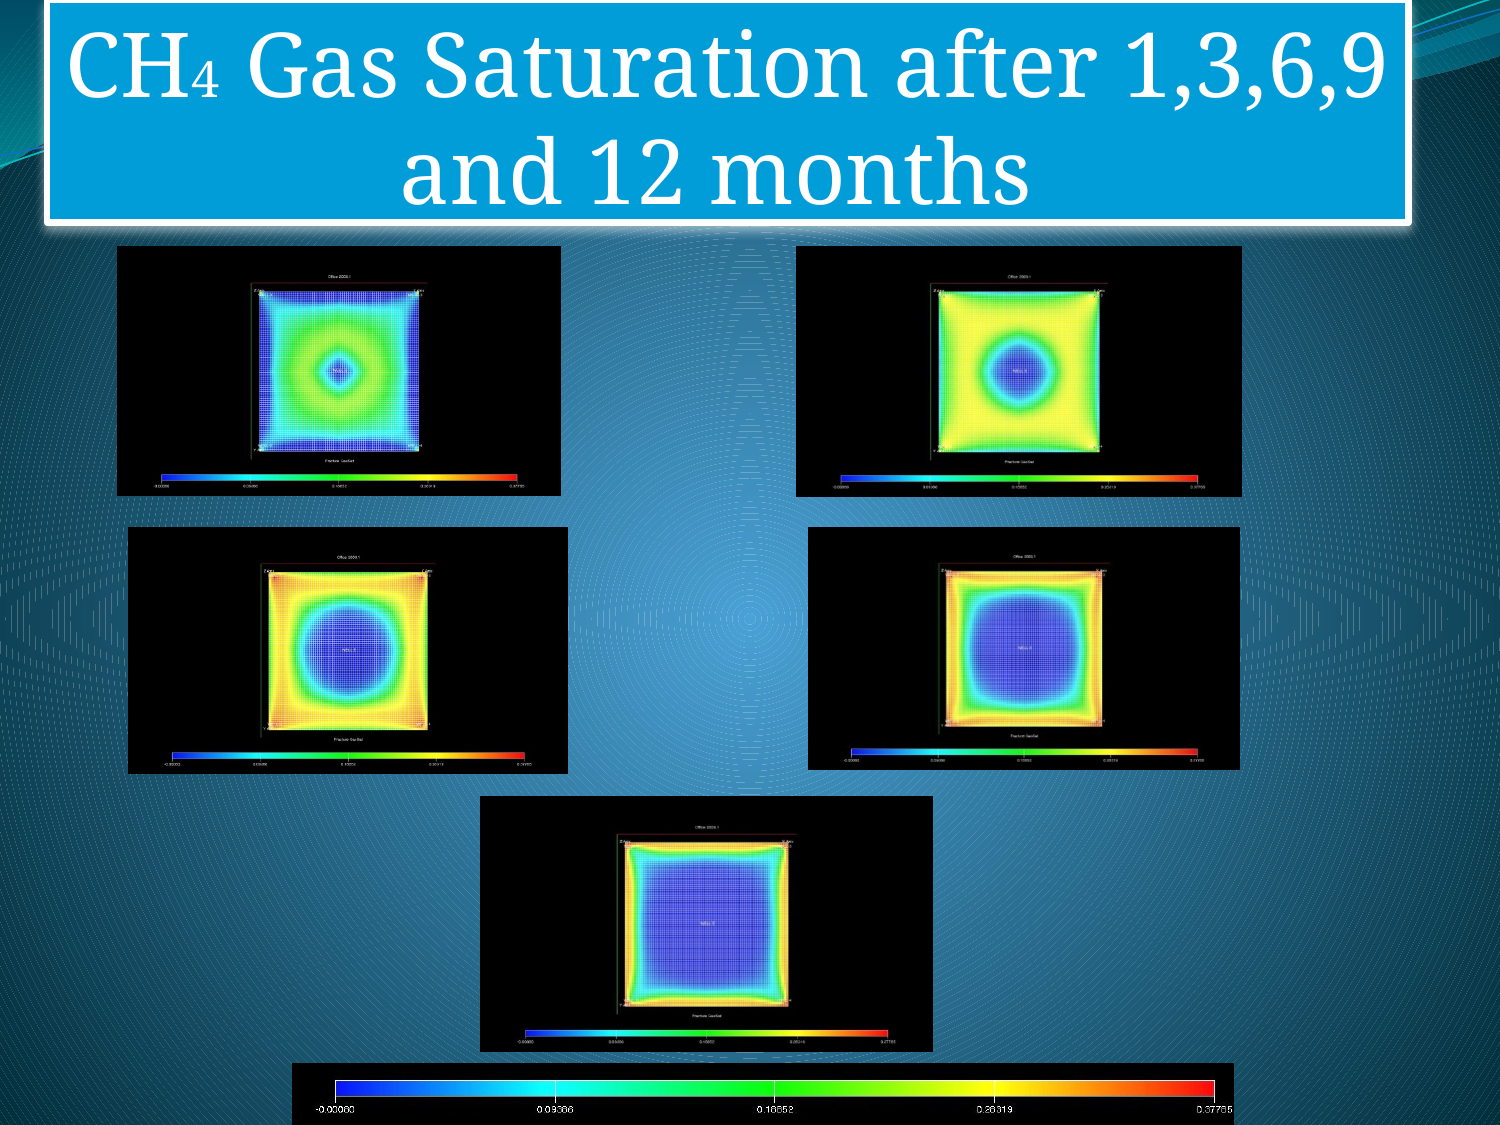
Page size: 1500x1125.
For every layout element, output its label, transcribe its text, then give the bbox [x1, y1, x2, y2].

title CH4 Gas Saturation after 1,3,6,9 and 12 months [44, 0, 1412, 226]
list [116, 245, 561, 496]
picture [796, 245, 1243, 497]
picture [292, 1063, 1234, 1125]
picture [808, 527, 1241, 771]
picture [480, 796, 933, 1052]
picture [128, 527, 568, 775]
